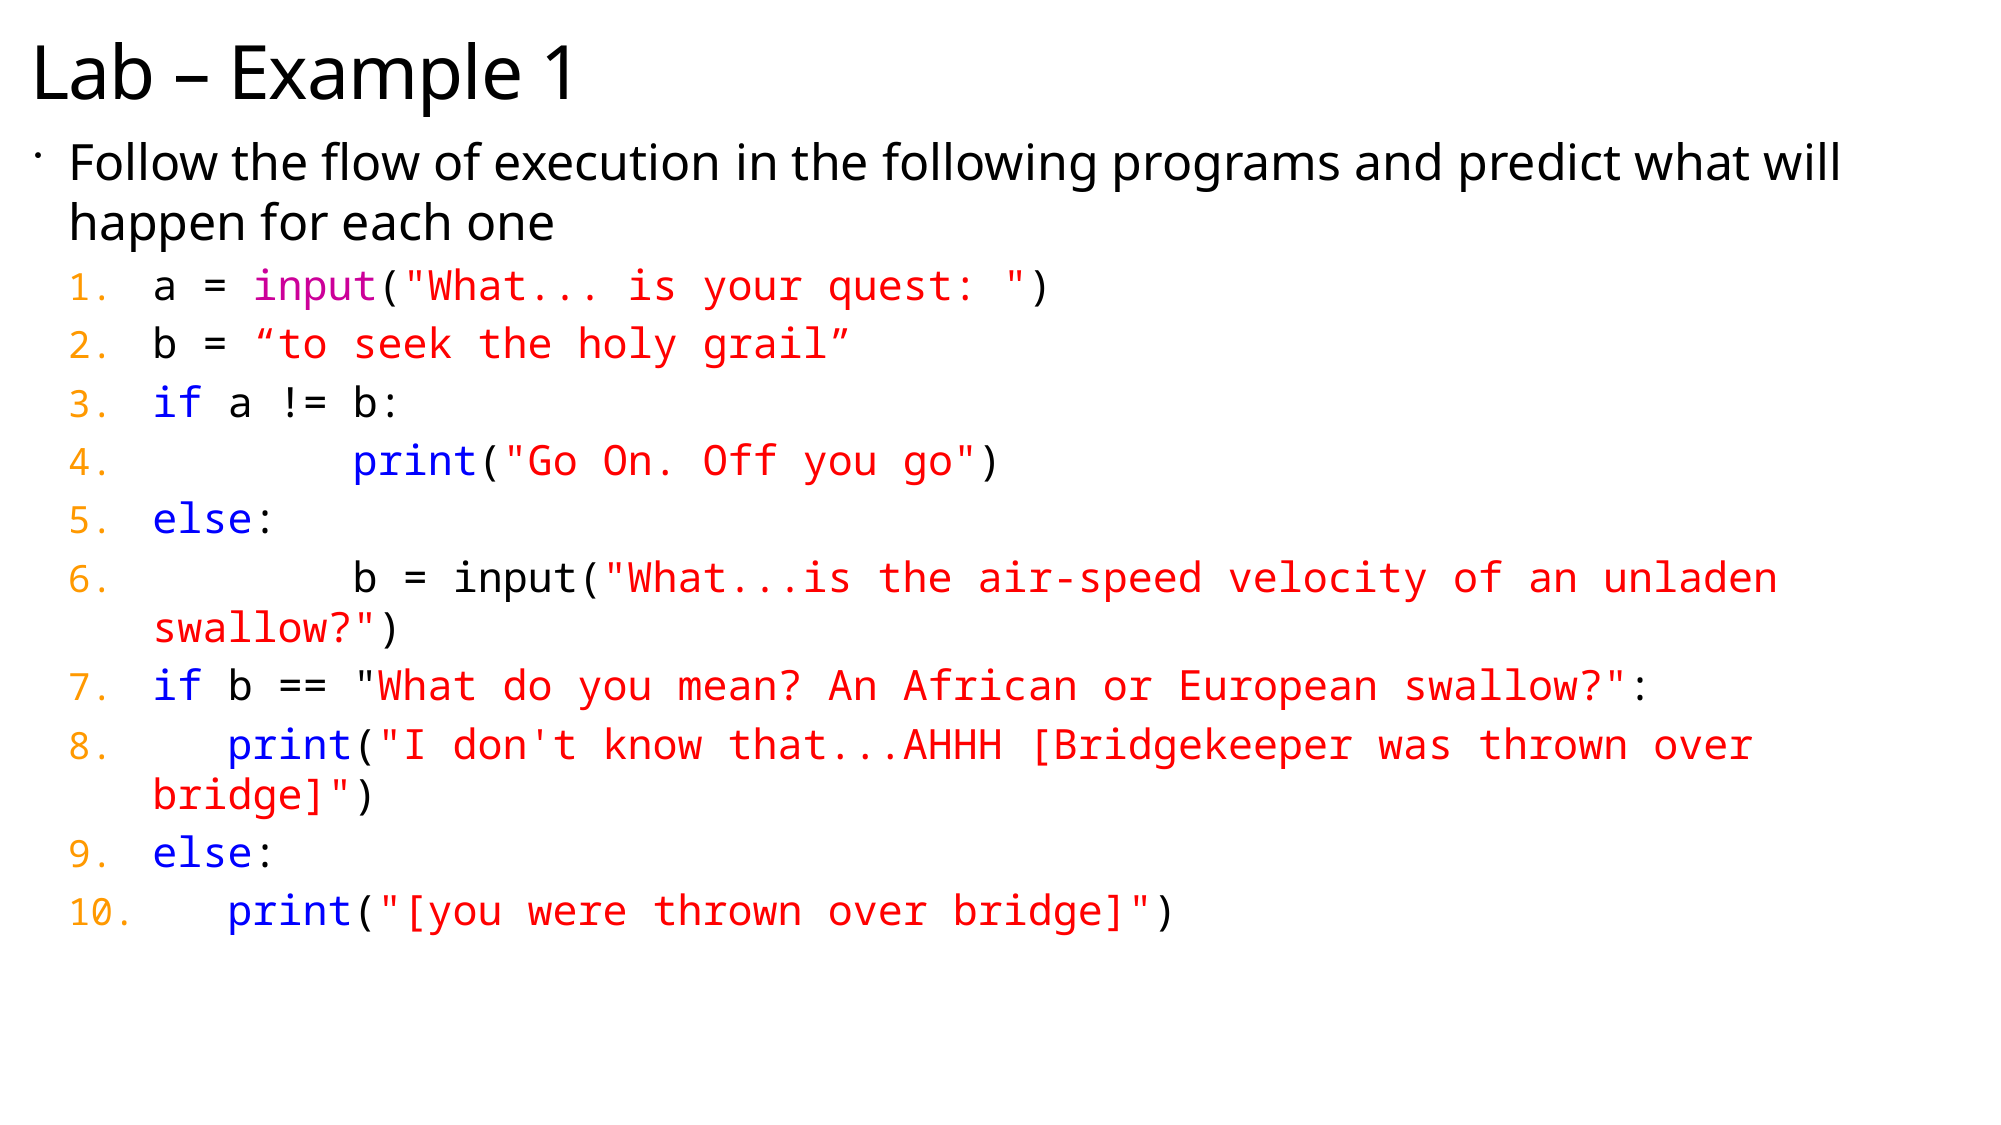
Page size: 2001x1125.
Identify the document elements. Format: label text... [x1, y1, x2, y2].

title Lab – Example 1 [30, 24, 1839, 116]
list Follow the flow of execution in the following programs and predict what will happen for each one a = input("What... is your quest: ") b = “to seek the holy grail” if a != b: print("Go On. Off you go") else: b = input("What...is the air-speed velocity of an unladen swallow?") if b == "What do you mean? An African or European swallow?": print("I don't know that...AHHH [Bridgekeeper was thrown over bridge]") else: print("[you were thrown over bridge]") [30, 130, 1988, 991]
